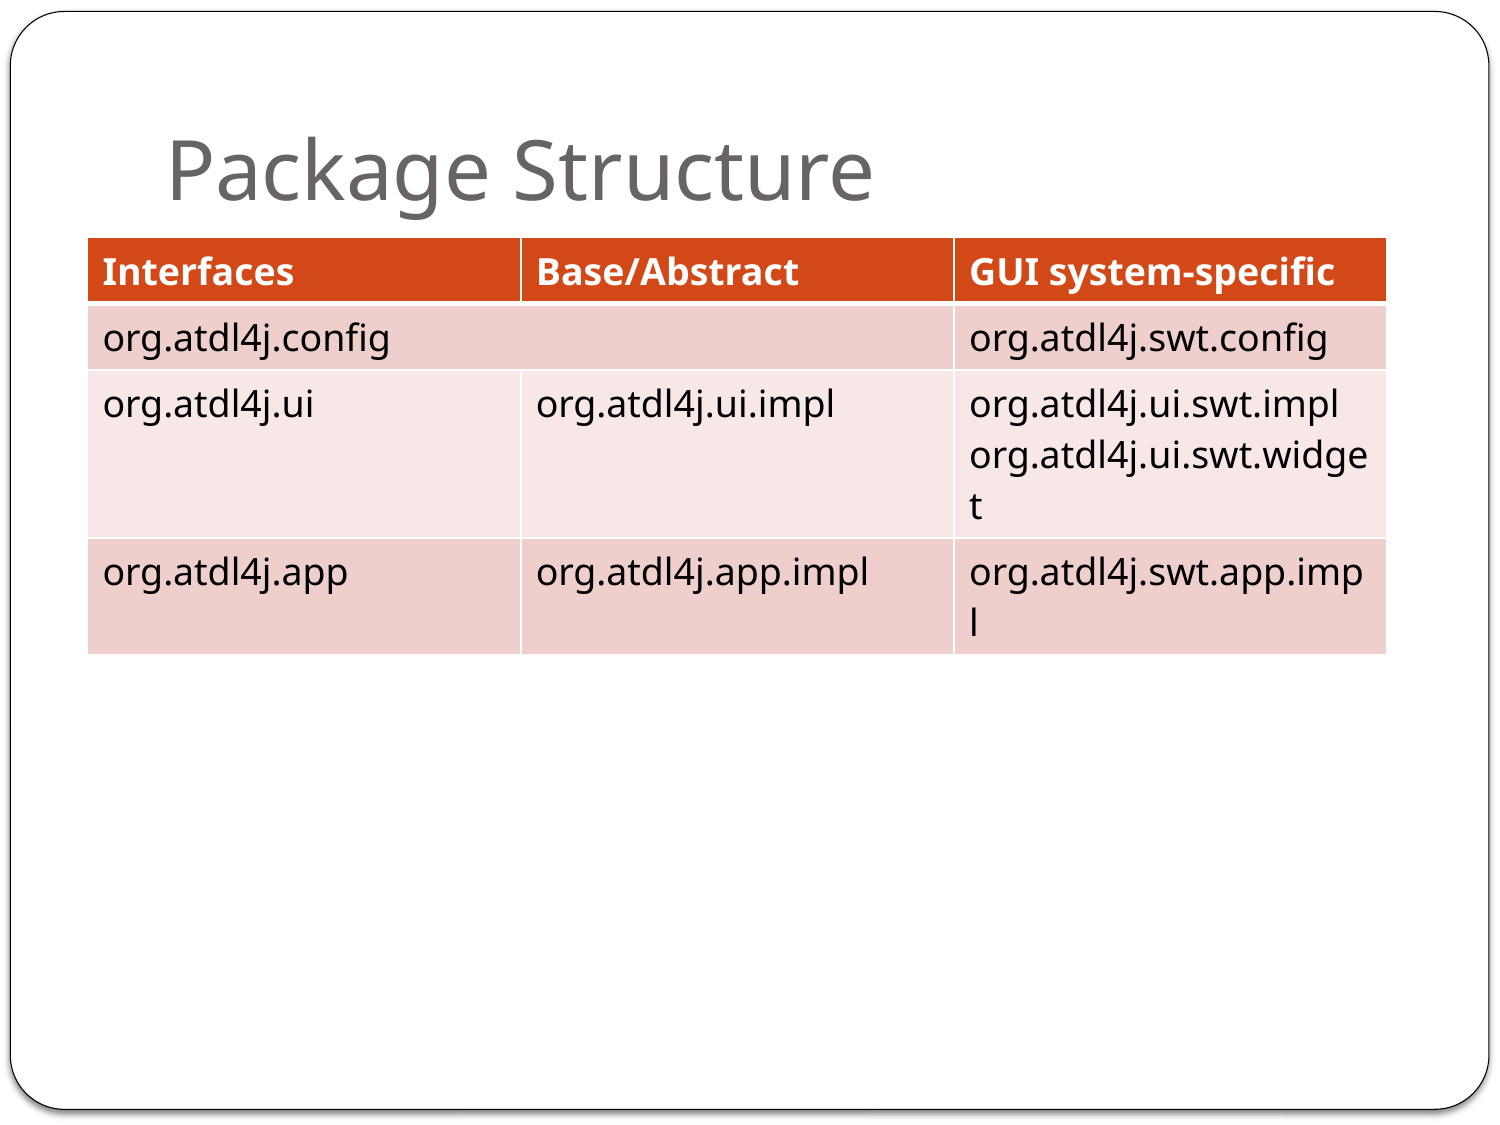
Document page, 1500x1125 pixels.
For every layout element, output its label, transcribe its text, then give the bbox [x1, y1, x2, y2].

table_header Base/Abstract [522, 238, 953, 301]
table_cell org.atdl4j.ui.impl [522, 371, 953, 537]
table_cell org.atdl4j.app.impl [522, 539, 953, 654]
table_cell org.atdl4j.swt.app.impl [955, 539, 1386, 654]
table_header Interfaces [88, 238, 520, 301]
table_cell org.atdl4j.ui [88, 371, 520, 537]
title Package Structure [150, 45, 1425, 233]
table_header GUI system-specific [955, 238, 1386, 301]
table_cell org.atdl4j.config [88, 306, 953, 369]
table_cell org.atdl4j.swt.config [955, 306, 1386, 369]
table_cell org.atdl4j.ui.swt.impl org.atdl4j.ui.swt.widget [955, 371, 1386, 537]
table_cell org.atdl4j.app [88, 539, 520, 654]
